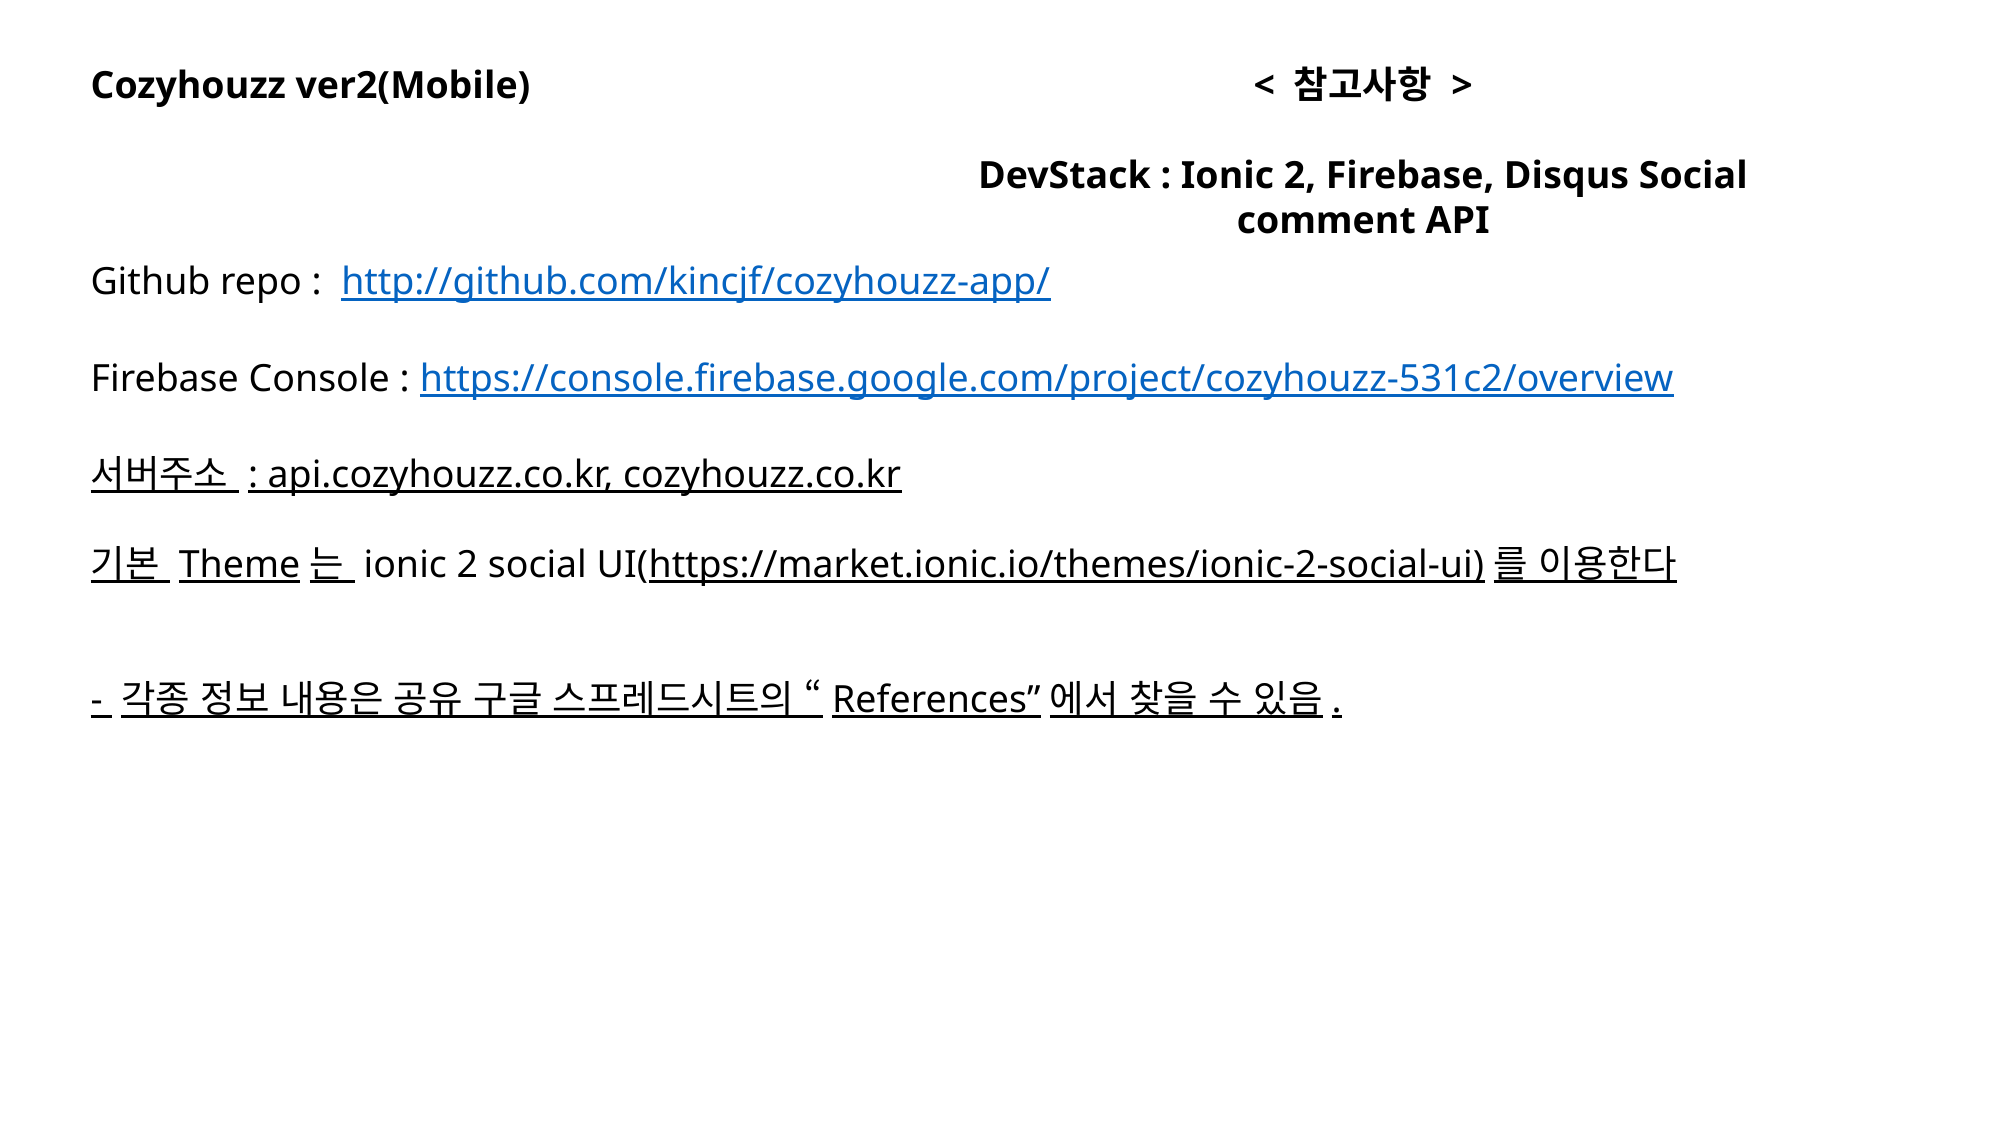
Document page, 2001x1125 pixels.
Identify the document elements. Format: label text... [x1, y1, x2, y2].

text_box < 참고사항 > DevStack : Ionic 2, Firebase, Disqus Social comment API [908, 53, 1818, 249]
text_box Github repo : http://github.com/kincjf/cozyhouzz-app/ Firebase Console : https://console.firebase.google.com/project/cozyhouzz-531c2/overview 서버주소 : api.cozyhouzz.co.kr, cozyhouzz.co.kr 기본 Theme는 ionic 2 social UI(https://market.ionic.io/themes/ionic-2-social-ui)를 이용한다 - 각종 정보 내용은 공유 구글 스프레드시트의 “References”에서 찾을 수 있음. [75, 250, 1818, 817]
text_box Cozyhouzz ver2(Mobile) [75, 53, 861, 114]
